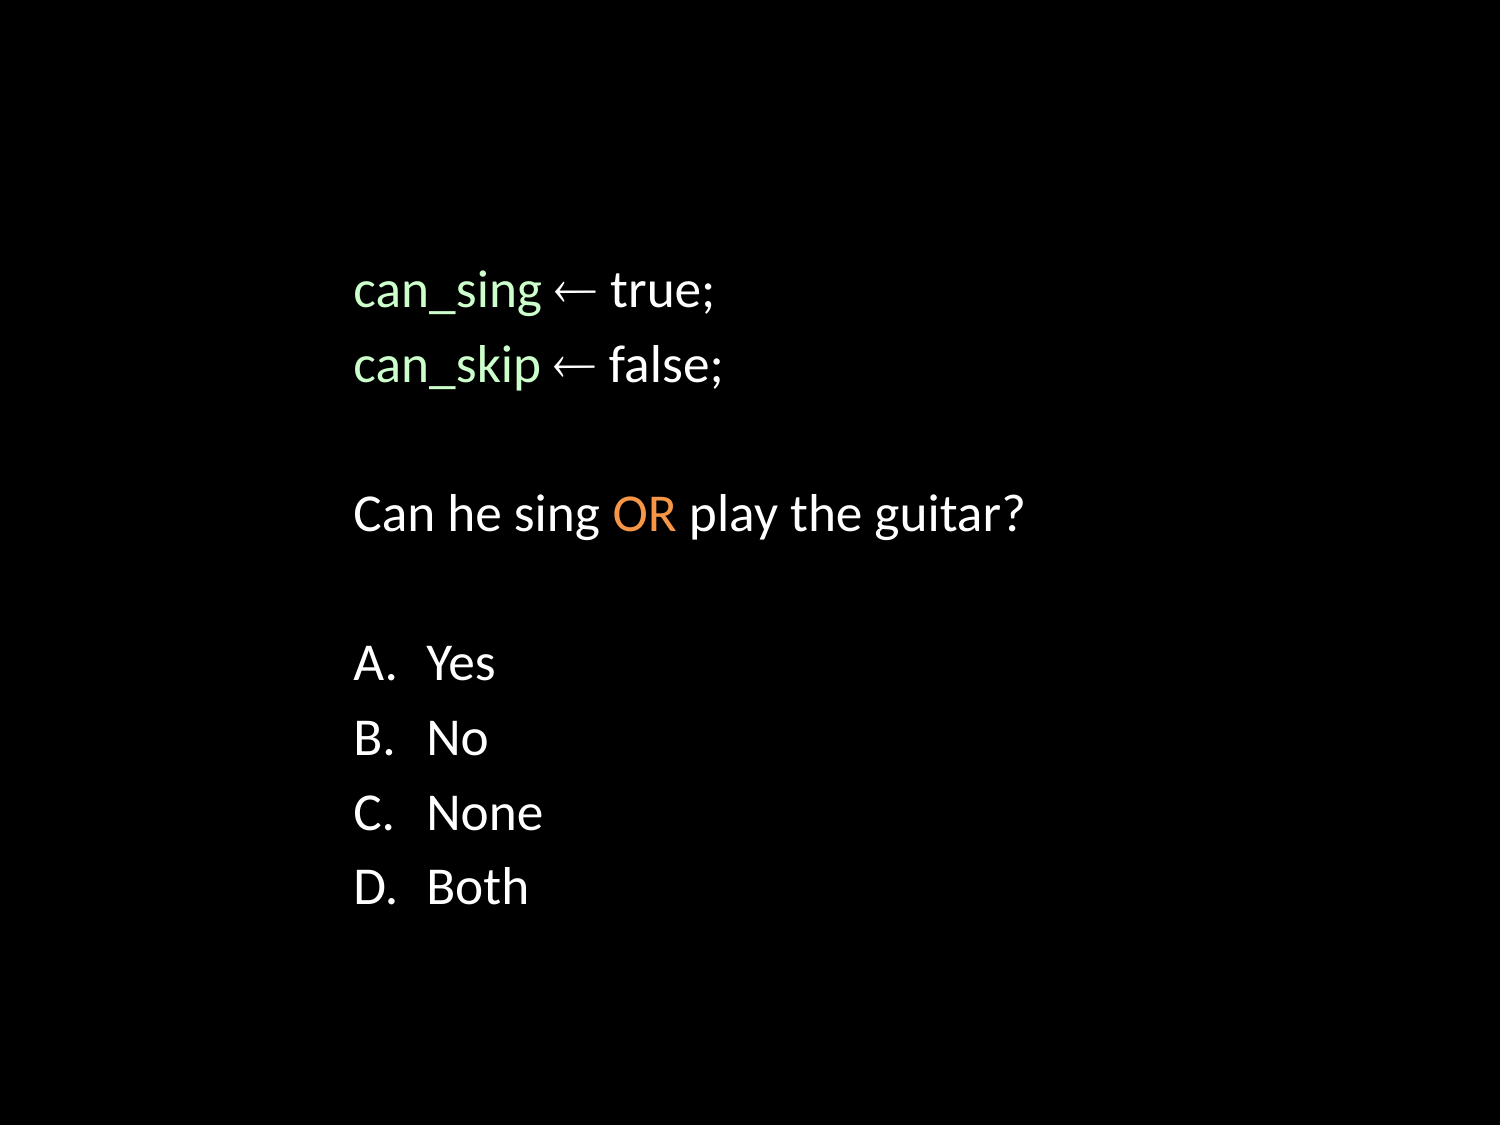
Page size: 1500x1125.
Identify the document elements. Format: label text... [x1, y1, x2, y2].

list can_sing  true; can_skip  false; Can he sing OR play the guitar? Yes No None Both [338, 246, 1438, 998]
